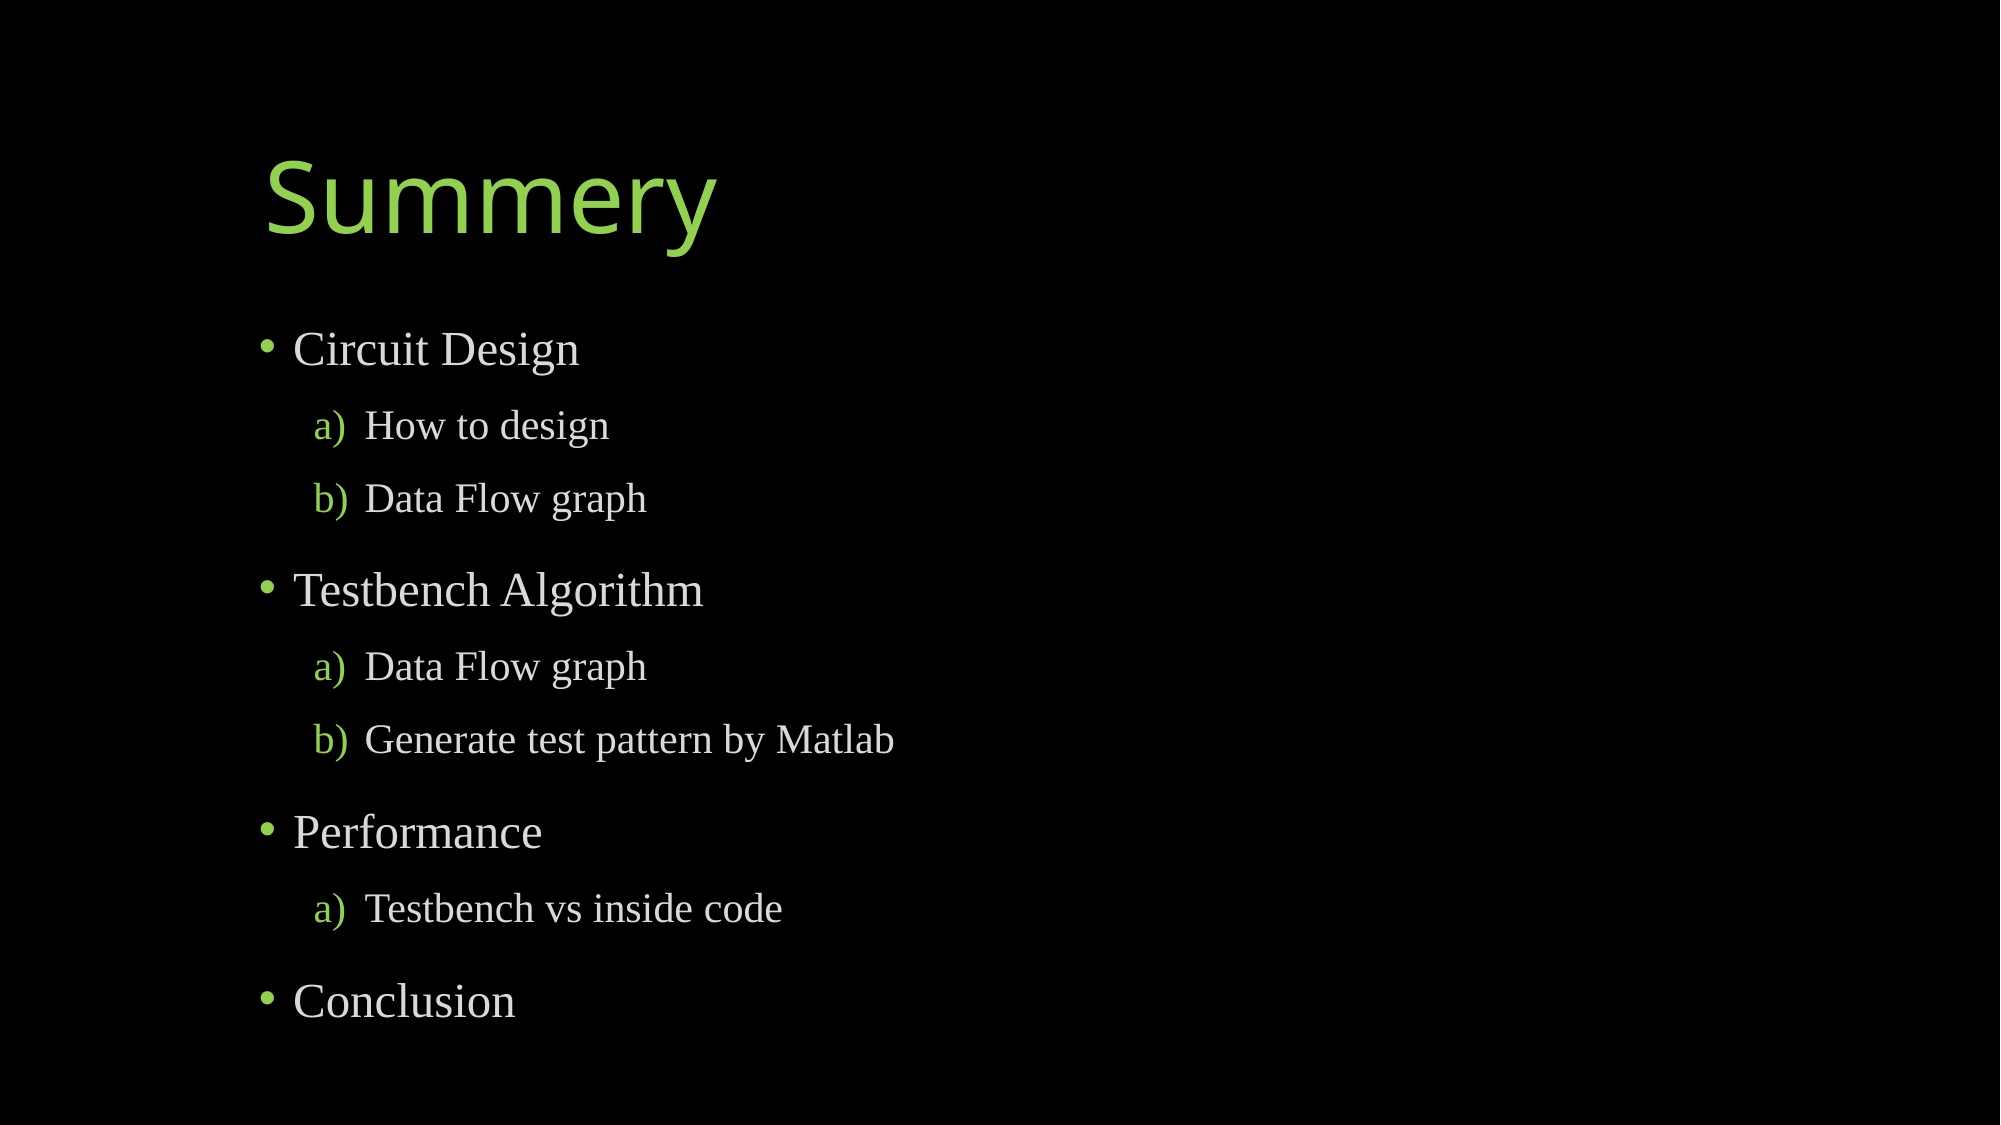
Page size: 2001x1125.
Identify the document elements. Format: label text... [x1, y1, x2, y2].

list Circuit Design How to design Data Flow graph Testbench Algorithm Data Flow graph Generate test pattern by Matlab Performance Testbench vs inside code Conclusion [244, 302, 1744, 1041]
title Summery [249, 75, 1750, 263]
